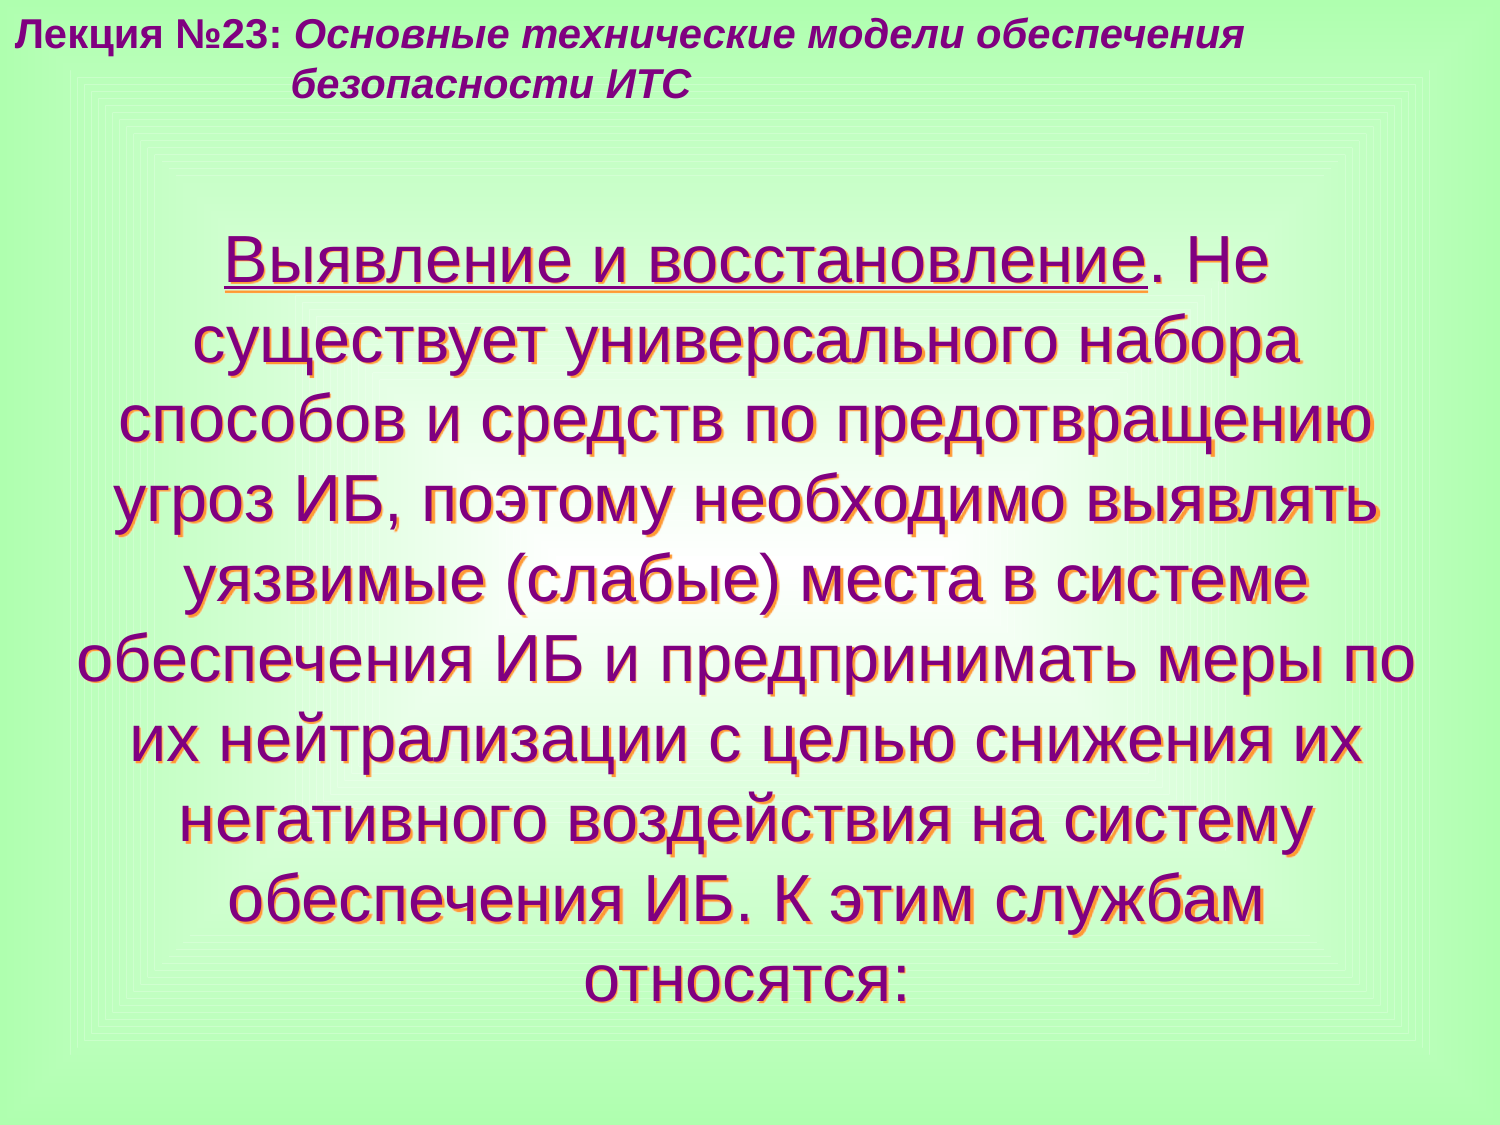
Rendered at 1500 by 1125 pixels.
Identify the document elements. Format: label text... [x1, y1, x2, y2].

text_box Лекция №23: Основные технические модели обеспечения безопасности ИТС [0, 0, 1500, 115]
text_box Выявление и восстановление. Не существует универсального набора способов и средств по предотвращению угроз ИБ, поэтому необходимо выявлять уязвимые (слабые) места в системе обеспечения ИБ и предпринимать меры по их нейтрализации с целью снижения их негативного воздействия на систему обеспечения ИБ. К этим службам относятся: [41, 207, 1453, 1023]
